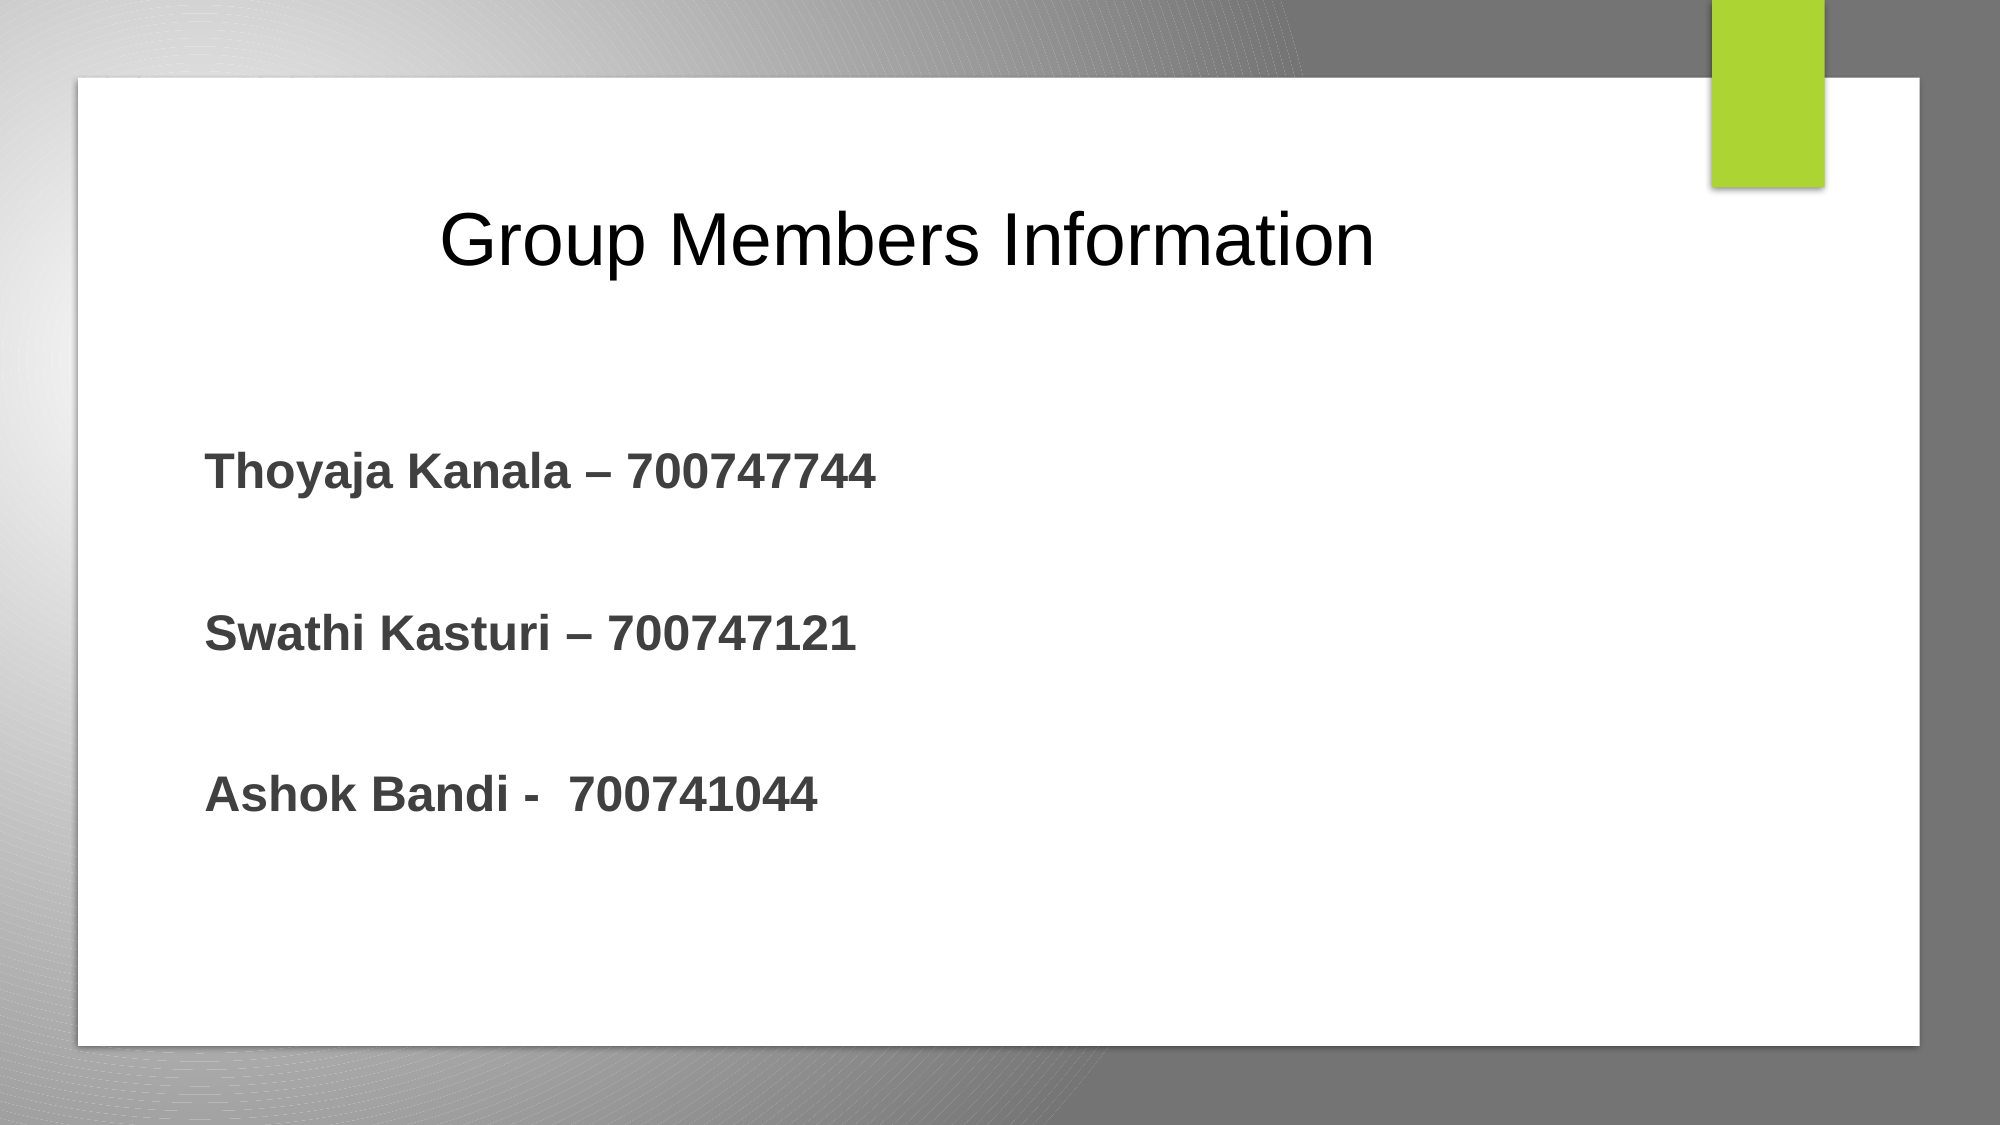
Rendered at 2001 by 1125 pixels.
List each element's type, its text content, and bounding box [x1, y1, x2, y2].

list Thoyaja Kanala – 700747744 Swathi Kasturi – 700747121 Ashok Bandi - 700741044 [189, 341, 1532, 953]
text_box [1711, 0, 1825, 188]
text_box [0, 0, 2000, 1125]
text_box [77, 77, 1920, 1047]
title Group Members Information [189, 140, 1627, 288]
